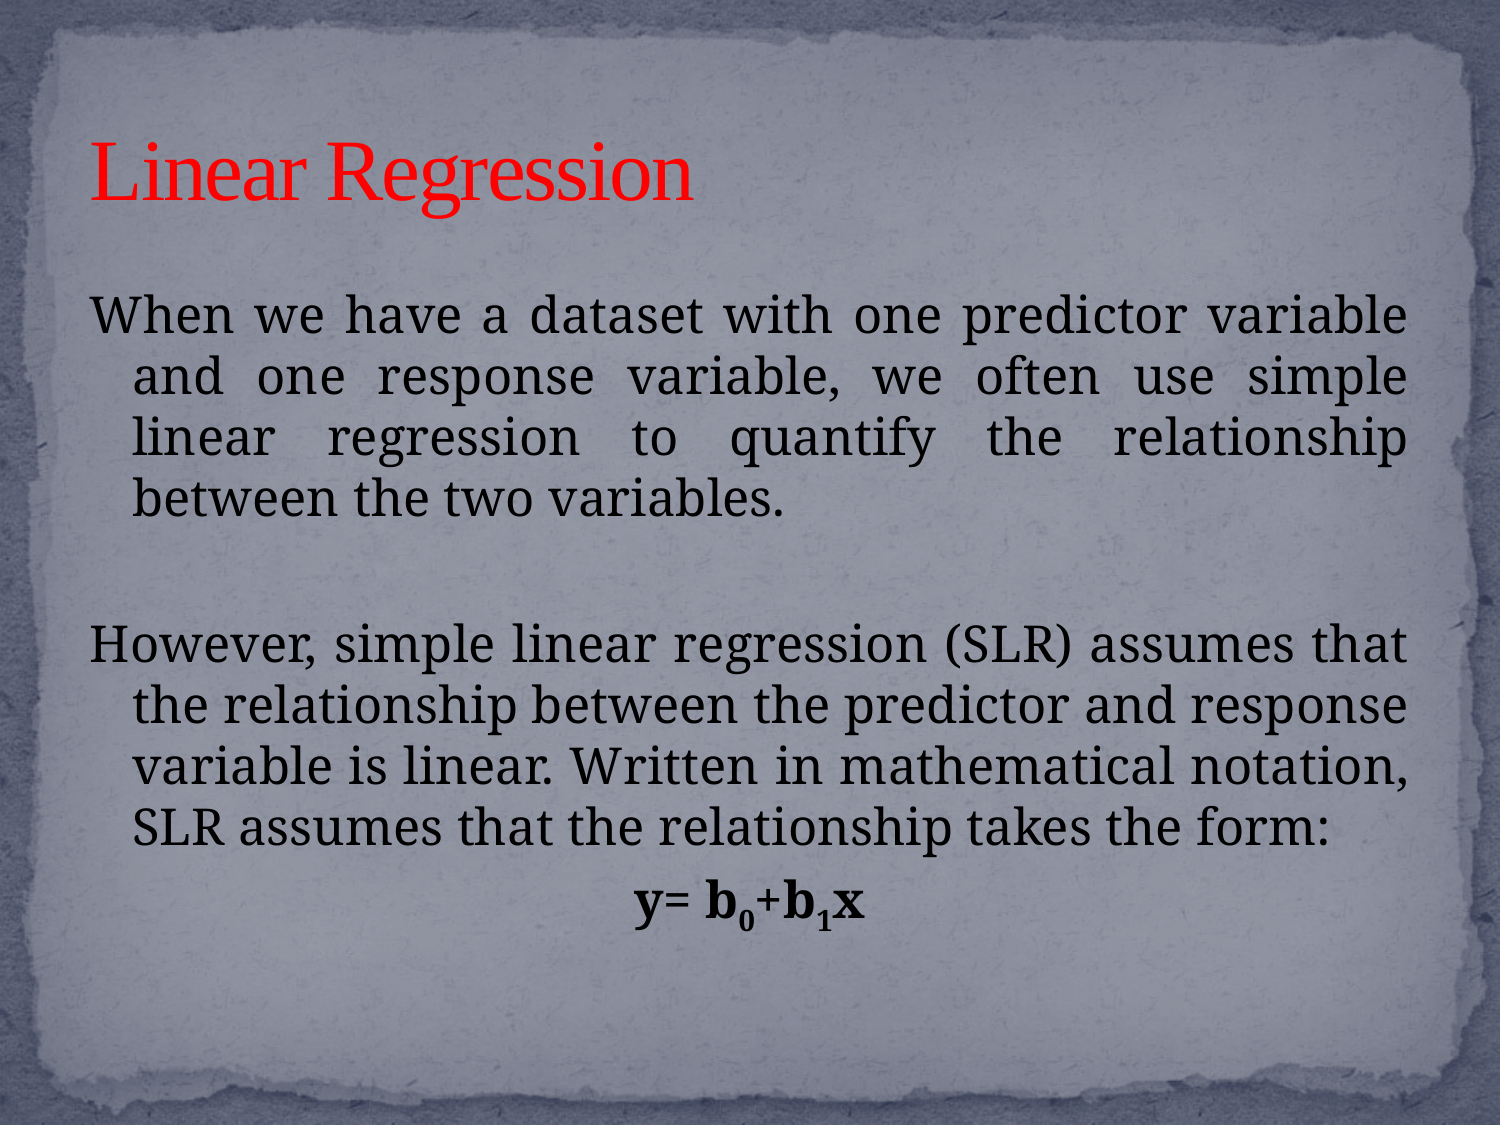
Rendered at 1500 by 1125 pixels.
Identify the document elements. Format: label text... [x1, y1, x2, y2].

list When we have a dataset with one predictor variable and one response variable, we often use simple linear regression to quantify the relationship between the two variables. However, simple linear regression (SLR) assumes that the relationship between the predictor and response variable is linear. Written in mathematical notation, SLR assumes that the relationship takes the form: y= b0+b1x [75, 275, 1425, 1000]
title Linear Regression [74, 24, 1425, 225]
